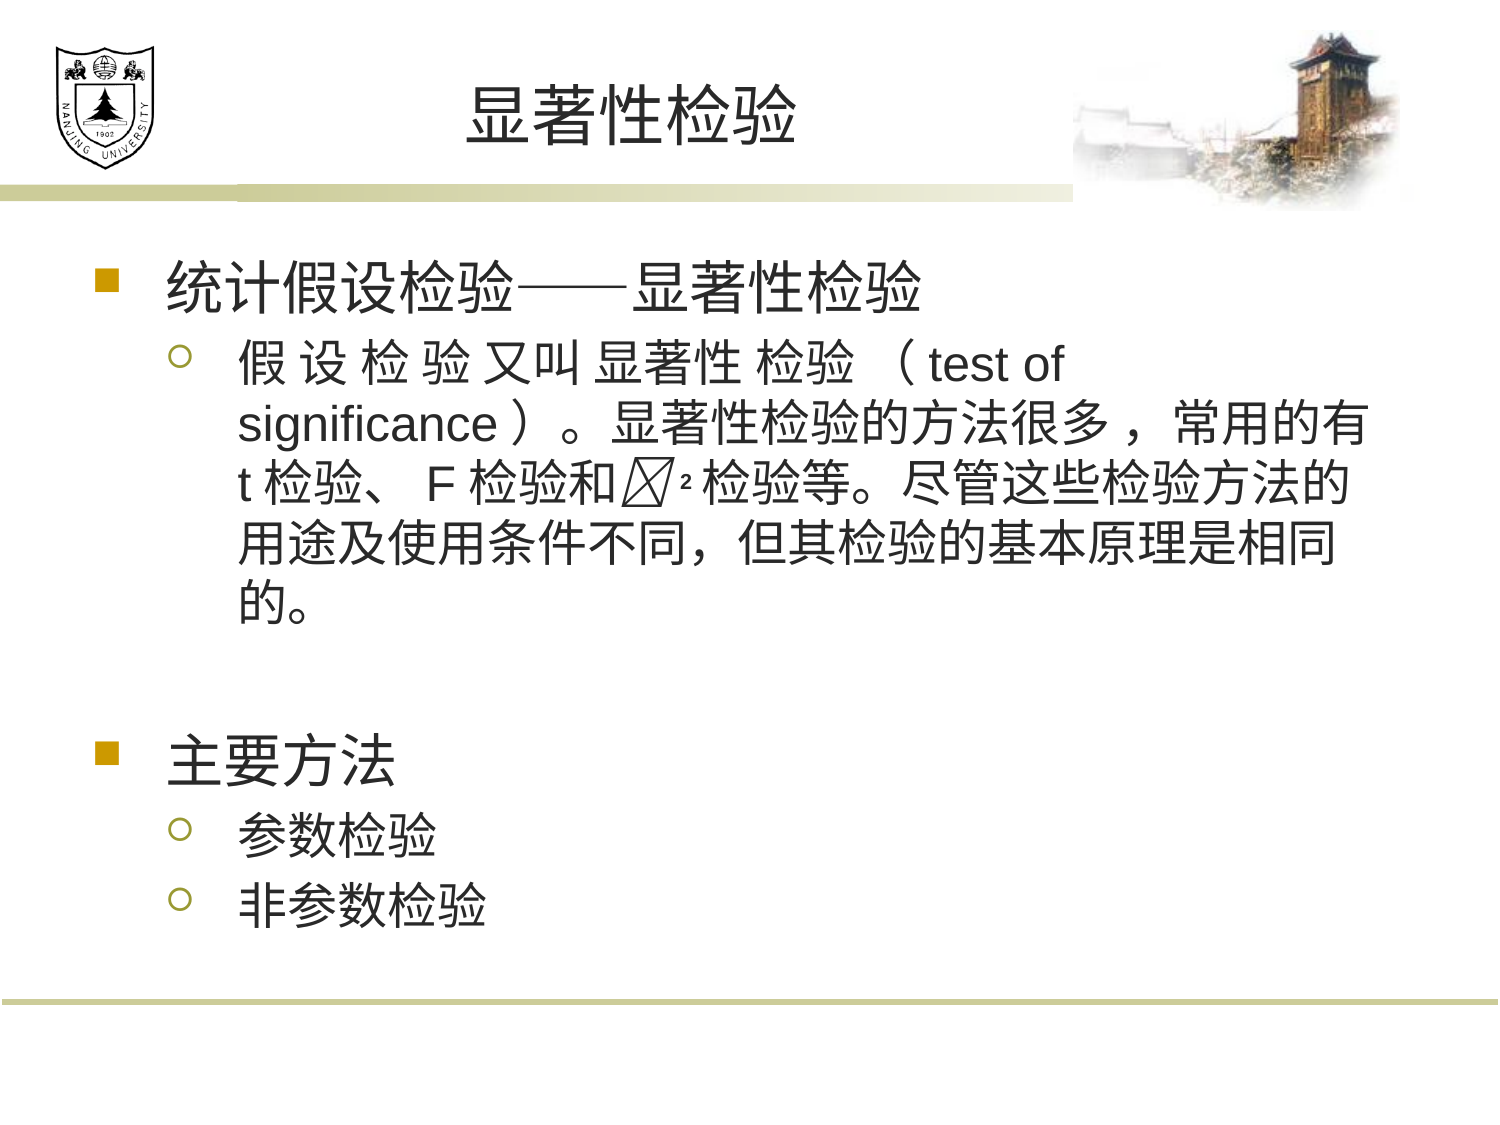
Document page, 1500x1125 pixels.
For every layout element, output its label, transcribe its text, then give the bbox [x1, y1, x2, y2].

list 统计假设检验——显著性检验 假 设 检 验 又叫 显著性 检验 （test of significance）。显著性检验的方法很多 ，常用的有t检验、F检验和2检验等。尽管这些检验方法的用途及使用条件不同，但其检验的基本原理是相同的。 主要方法 参数检验 非参数检验 [76, 243, 1413, 965]
picture [1073, 30, 1400, 211]
picture [50, 42, 160, 173]
title 显著性检验 [171, 66, 1093, 161]
picture [2, 999, 1498, 1005]
